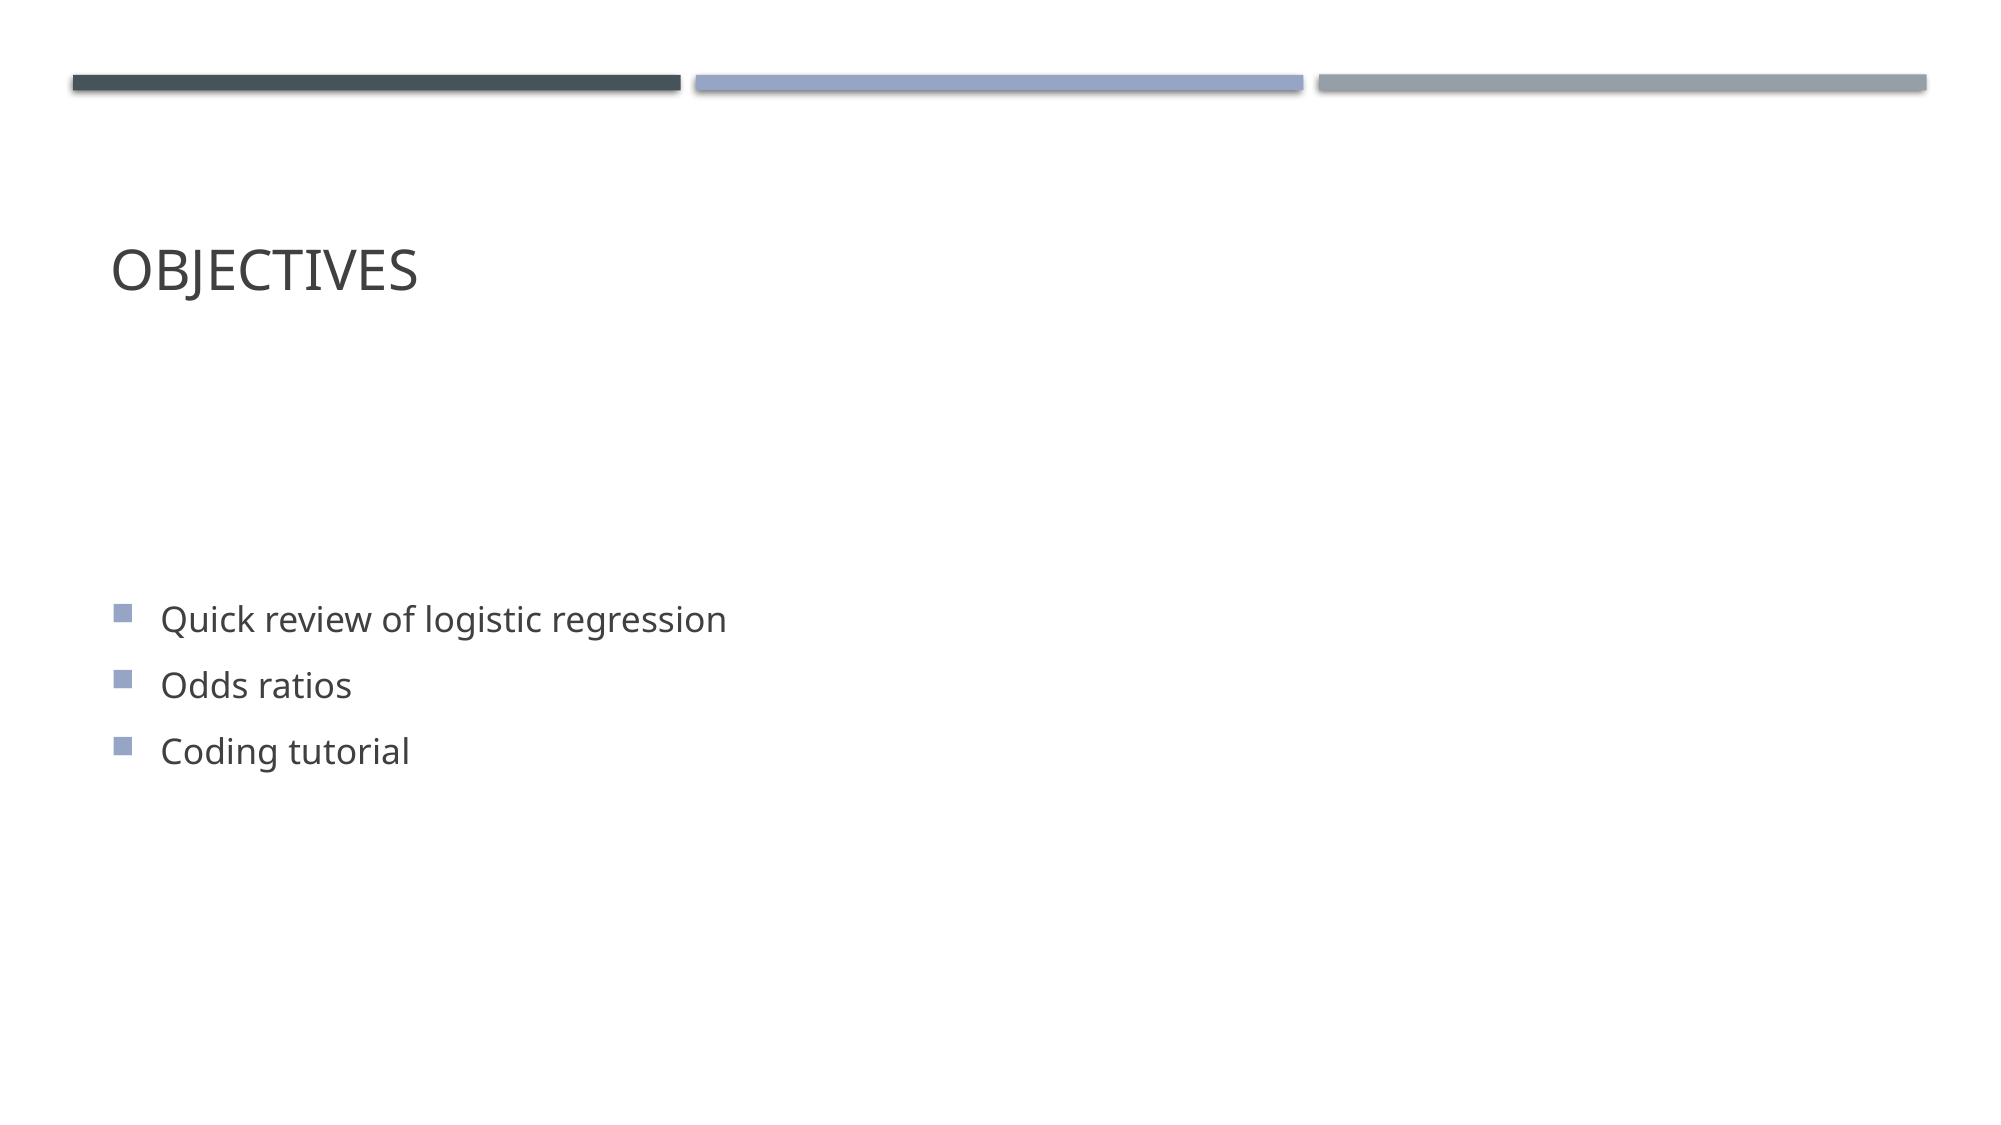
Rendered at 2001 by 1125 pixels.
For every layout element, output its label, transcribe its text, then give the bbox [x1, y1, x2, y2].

list Quick review of logistic regression Odds ratios Coding tutorial [95, 383, 1905, 981]
title Objectives [95, 115, 1905, 311]
